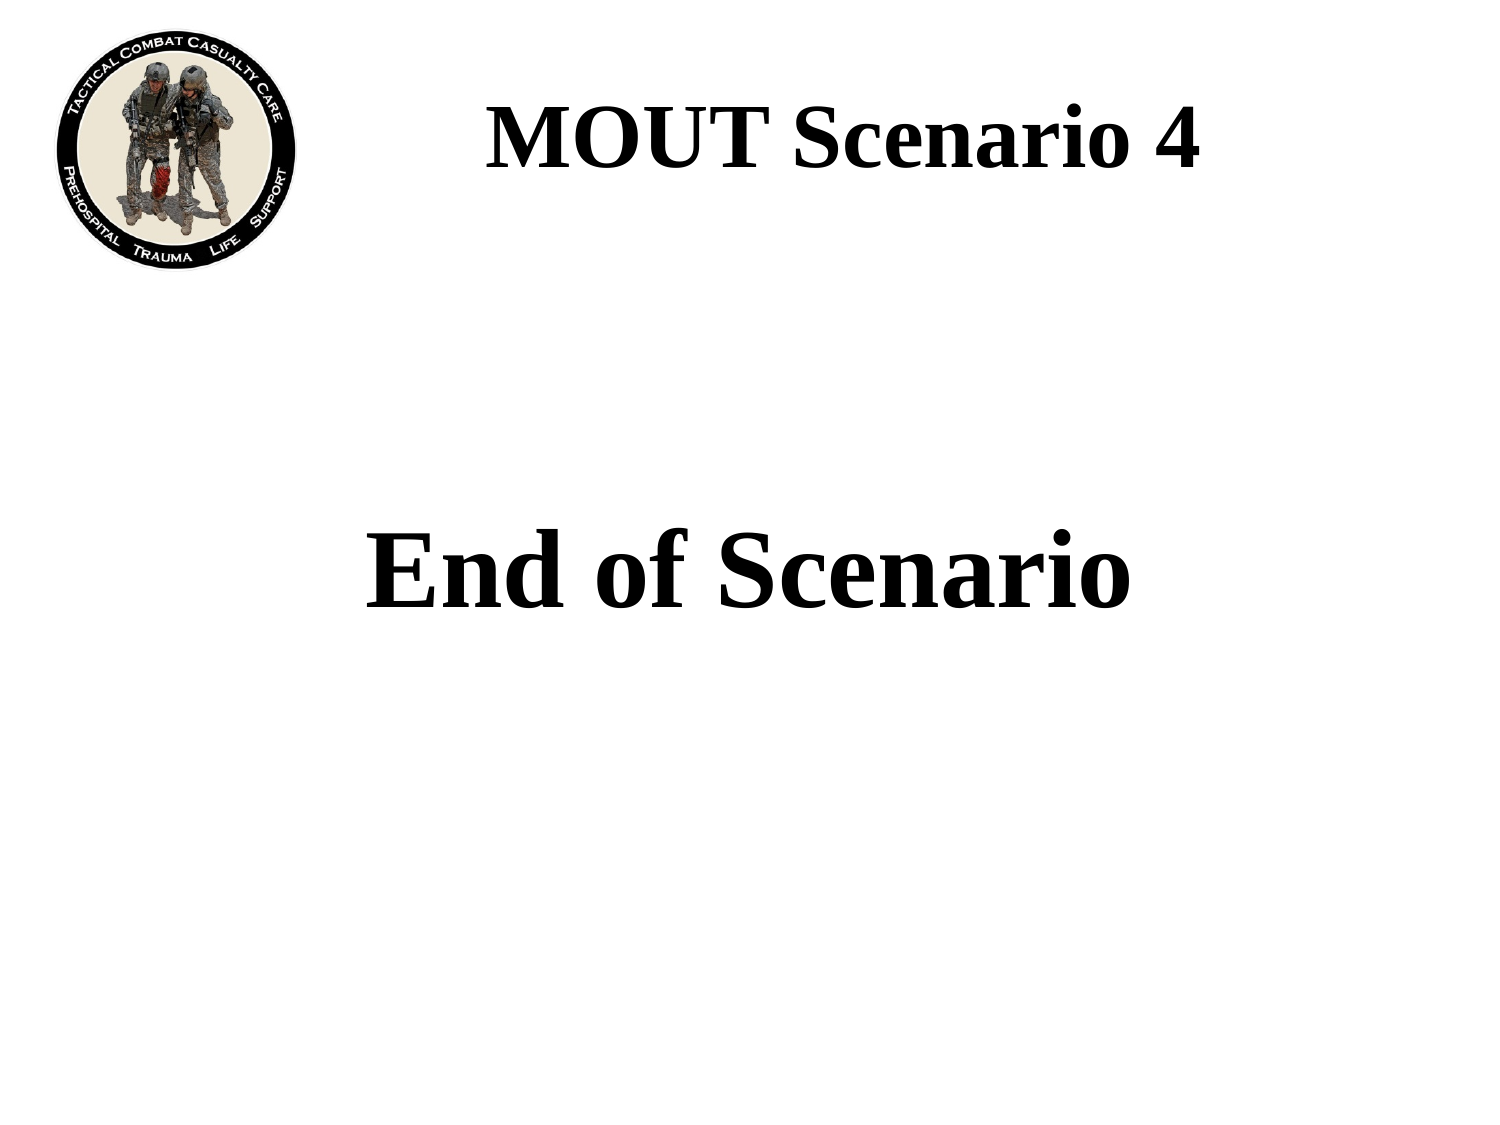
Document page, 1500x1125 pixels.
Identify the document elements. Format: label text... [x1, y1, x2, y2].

picture [50, 24, 300, 275]
title MOUT Scenario 4 [224, 37, 1463, 226]
list End of Scenario [274, 487, 1226, 676]
